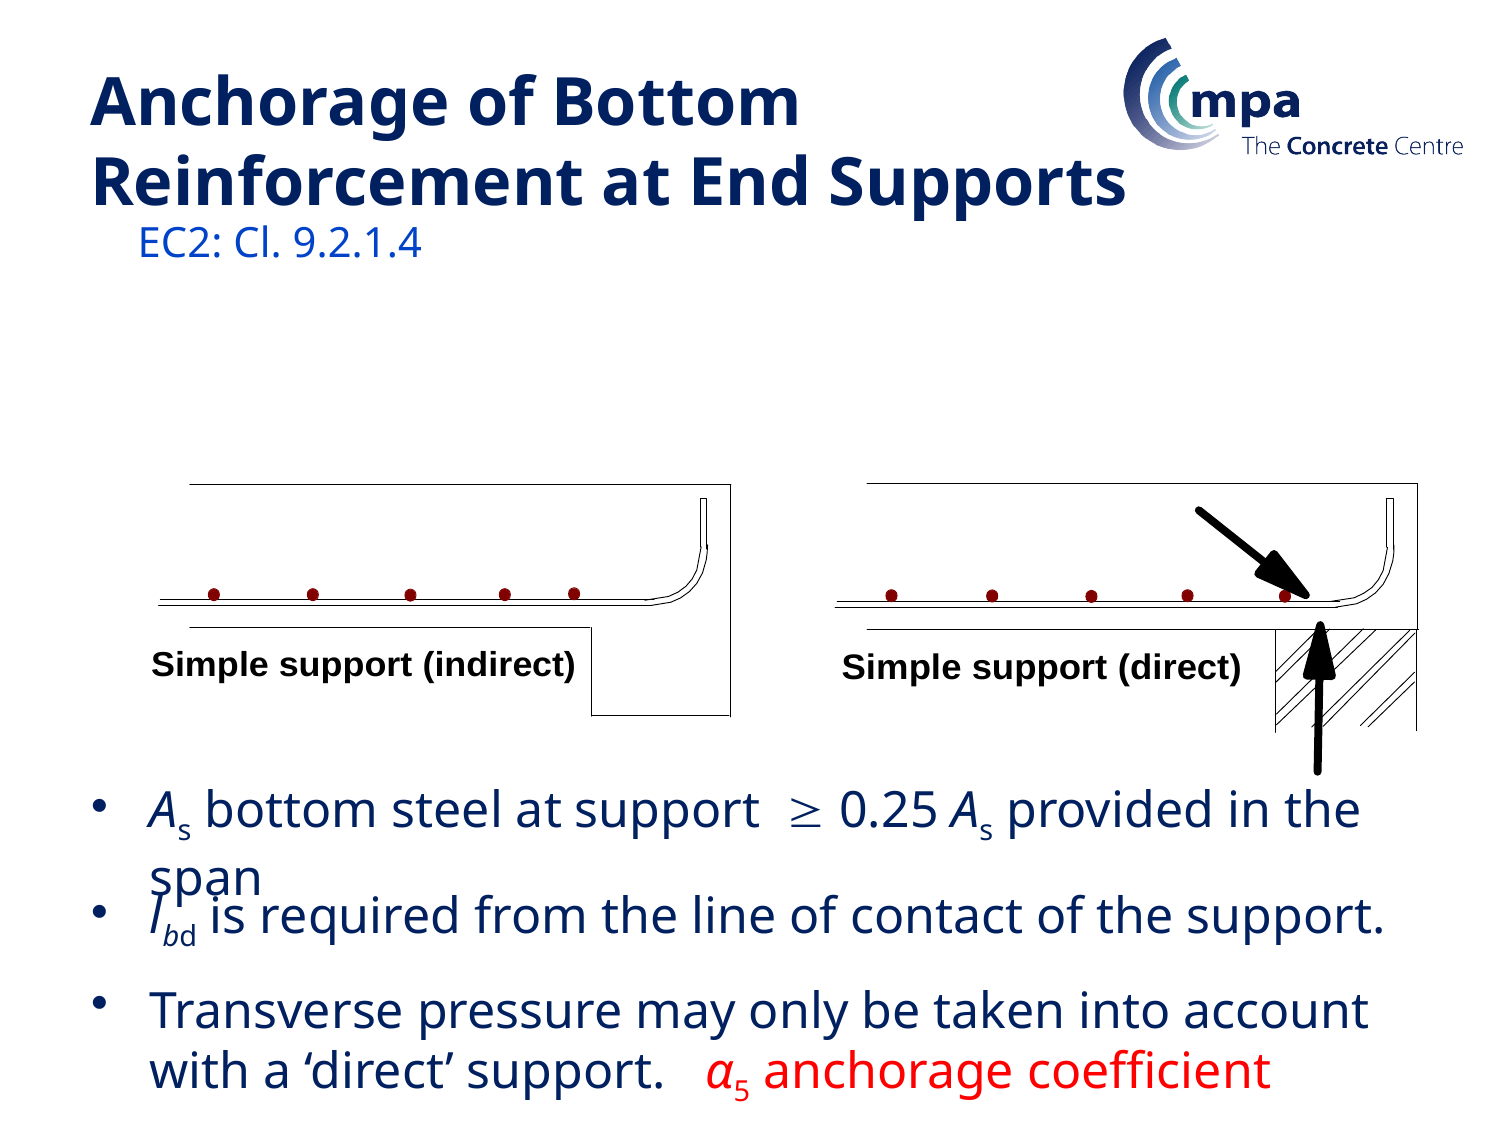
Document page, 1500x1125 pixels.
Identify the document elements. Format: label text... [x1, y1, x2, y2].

text_box lbd is required from the line of contact of the support. [76, 876, 1453, 960]
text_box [76, 482, 1500, 846]
picture [1123, 37, 1463, 155]
picture [1186, 498, 1345, 787]
text_box EC2: Cl. 9.2.1.4 [123, 207, 688, 277]
title Anchorage of Bottom Reinforcement at End Supports [75, 45, 1425, 233]
text_box Transverse pressure may only be taken into account with a ‘direct’ support. α5 anchorage coefficient [76, 971, 1453, 1115]
